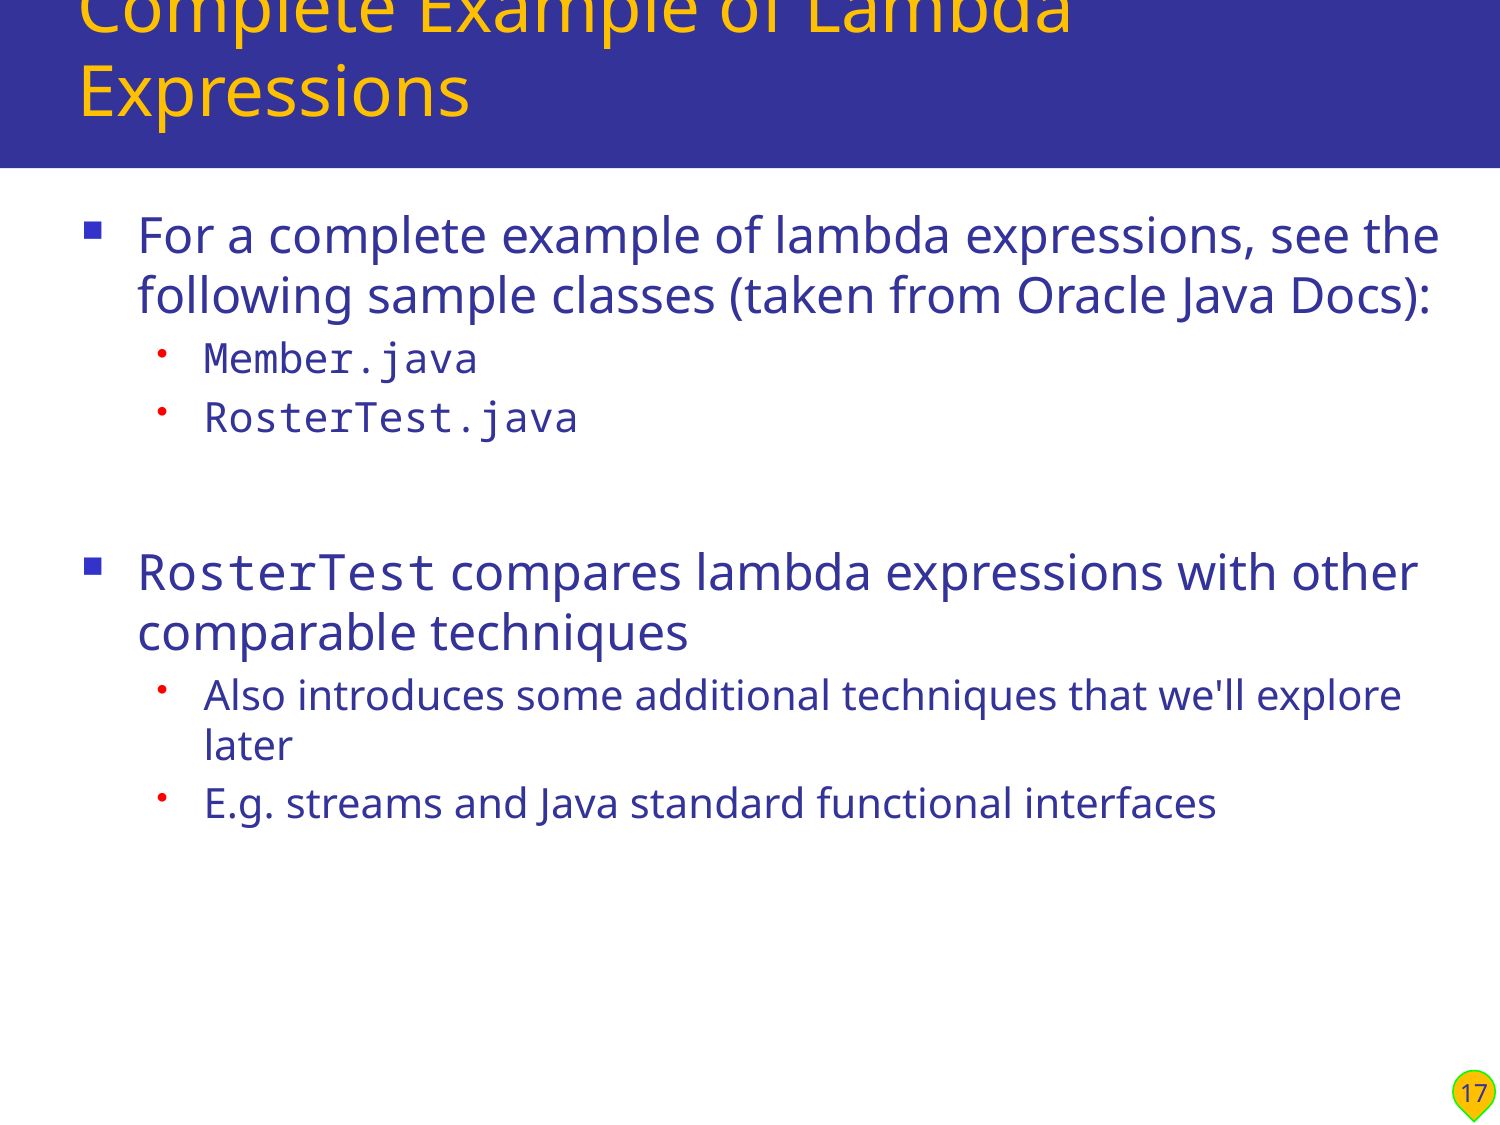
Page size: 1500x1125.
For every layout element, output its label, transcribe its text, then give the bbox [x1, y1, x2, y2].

title Complete Example of Lambda Expressions [61, 24, 1465, 139]
list For a complete example of lambda expressions, see the following sample classes (taken from Oracle Java Docs): Member.java RosterTest.java RosterTest compares lambda expressions with other comparable techniques Also introduces some additional techniques that we'll explore later E.g. streams and Java standard functional interfaces [66, 196, 1460, 1007]
footer 17 [1431, 1071, 1500, 1120]
